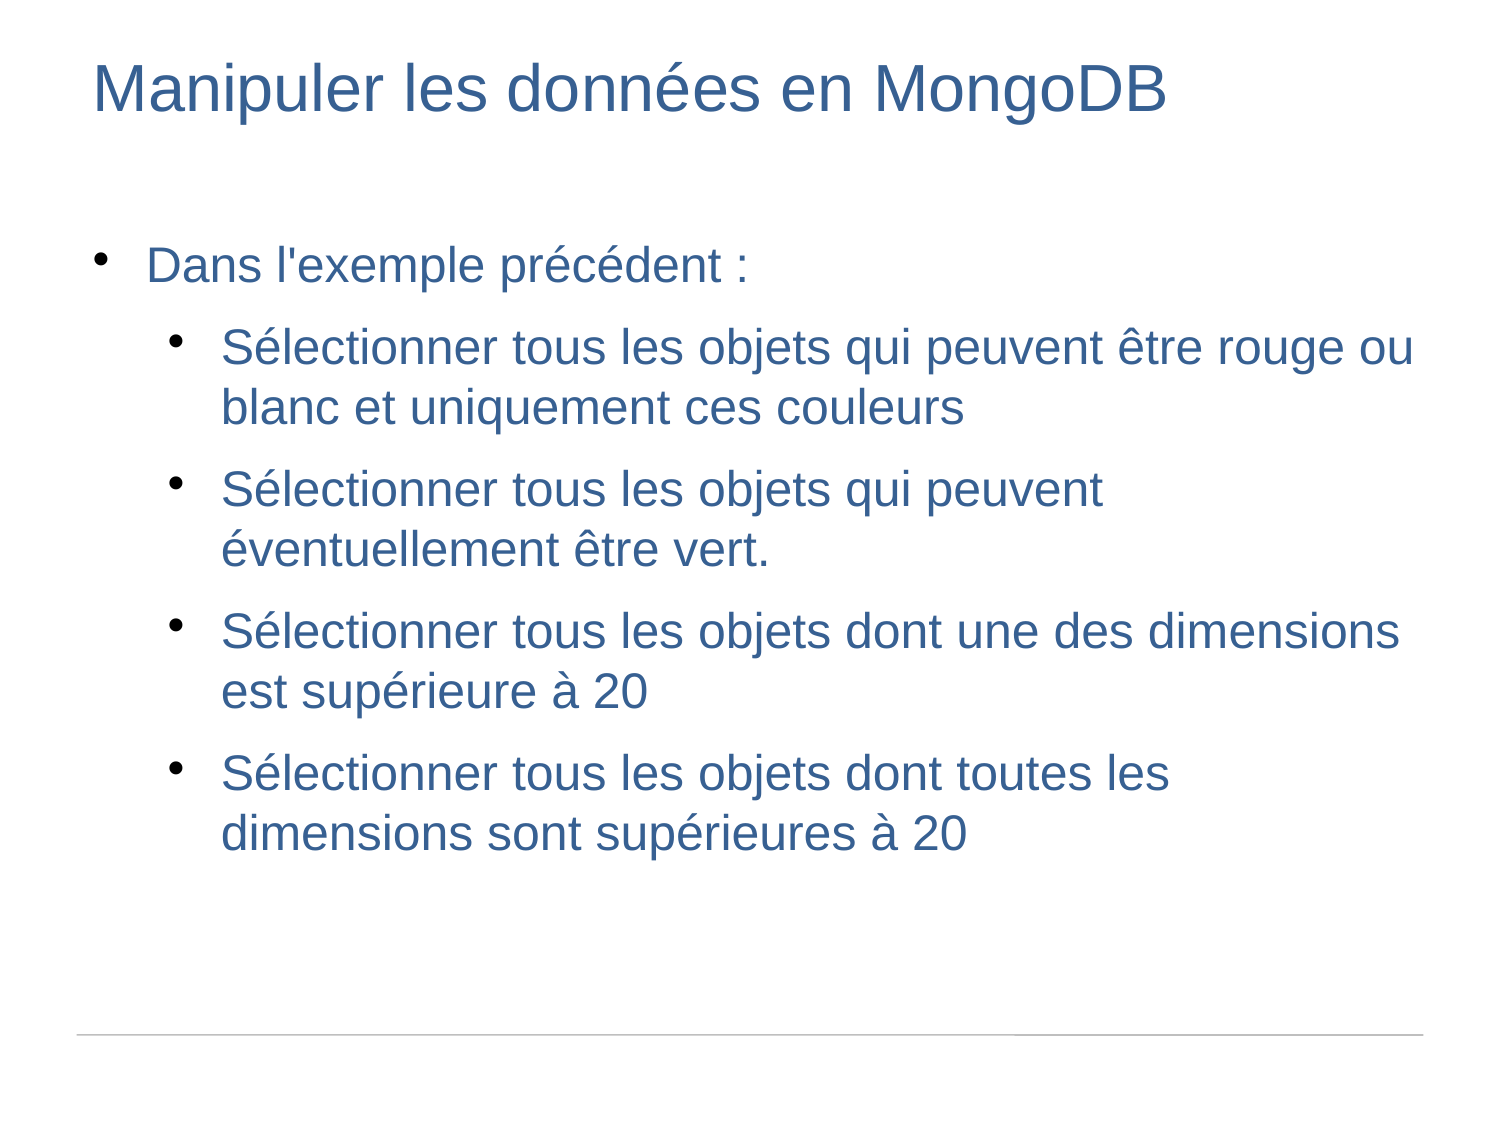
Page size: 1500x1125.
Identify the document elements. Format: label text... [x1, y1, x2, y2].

text_box Dans l'exemple précédent : Sélectionner tous les objets qui peuvent être rouge ou blanc et uniquement ces couleurs Sélectionner tous les objets qui peuvent éventuellement être vert. Sélectionner tous les objets dont une des dimensions est supérieure à 20 Sélectionner tous les objets dont toutes les dimensions sont supérieures à 20 [75, 232, 1425, 1005]
text_box Manipuler les données en MongoDB [75, 45, 1425, 232]
